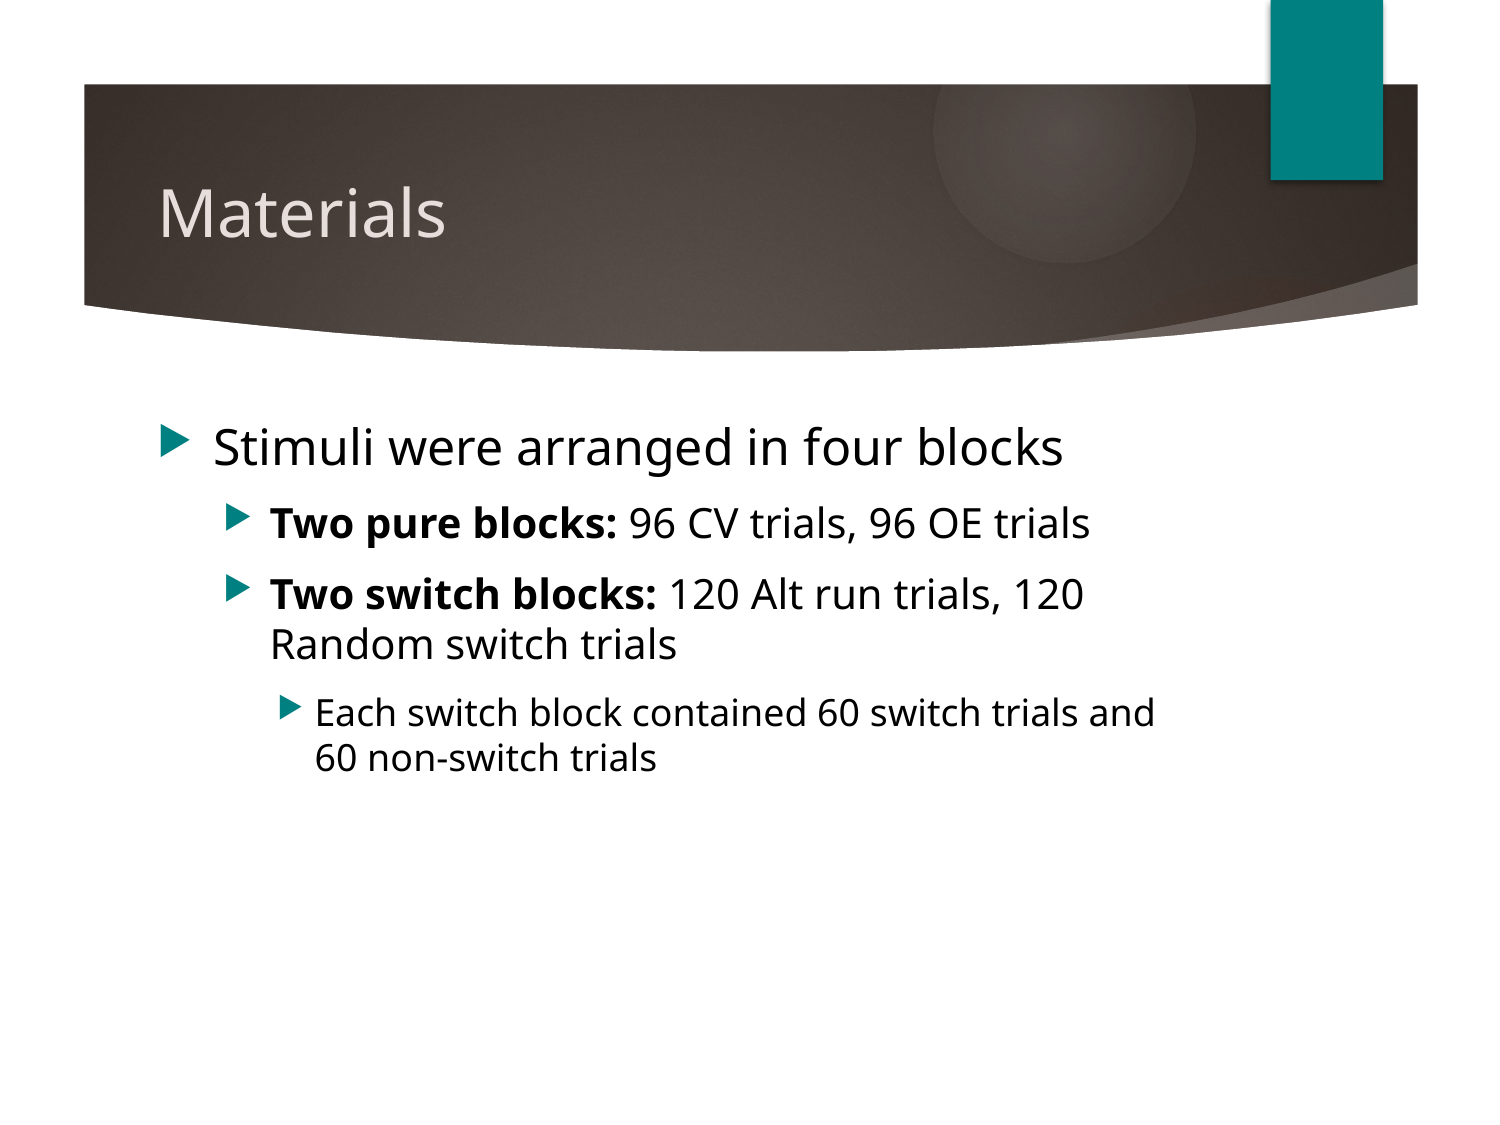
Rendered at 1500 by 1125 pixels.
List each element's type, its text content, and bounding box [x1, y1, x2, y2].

list Stimuli were arranged in four blocks Two pure blocks: 96 CV trials, 96 OE trials Two switch blocks: 120 Alt run trials, 120 Random switch trials Each switch block contained 60 switch trials and 60 non-switch trials [142, 408, 1183, 988]
title Materials [142, 152, 1183, 269]
